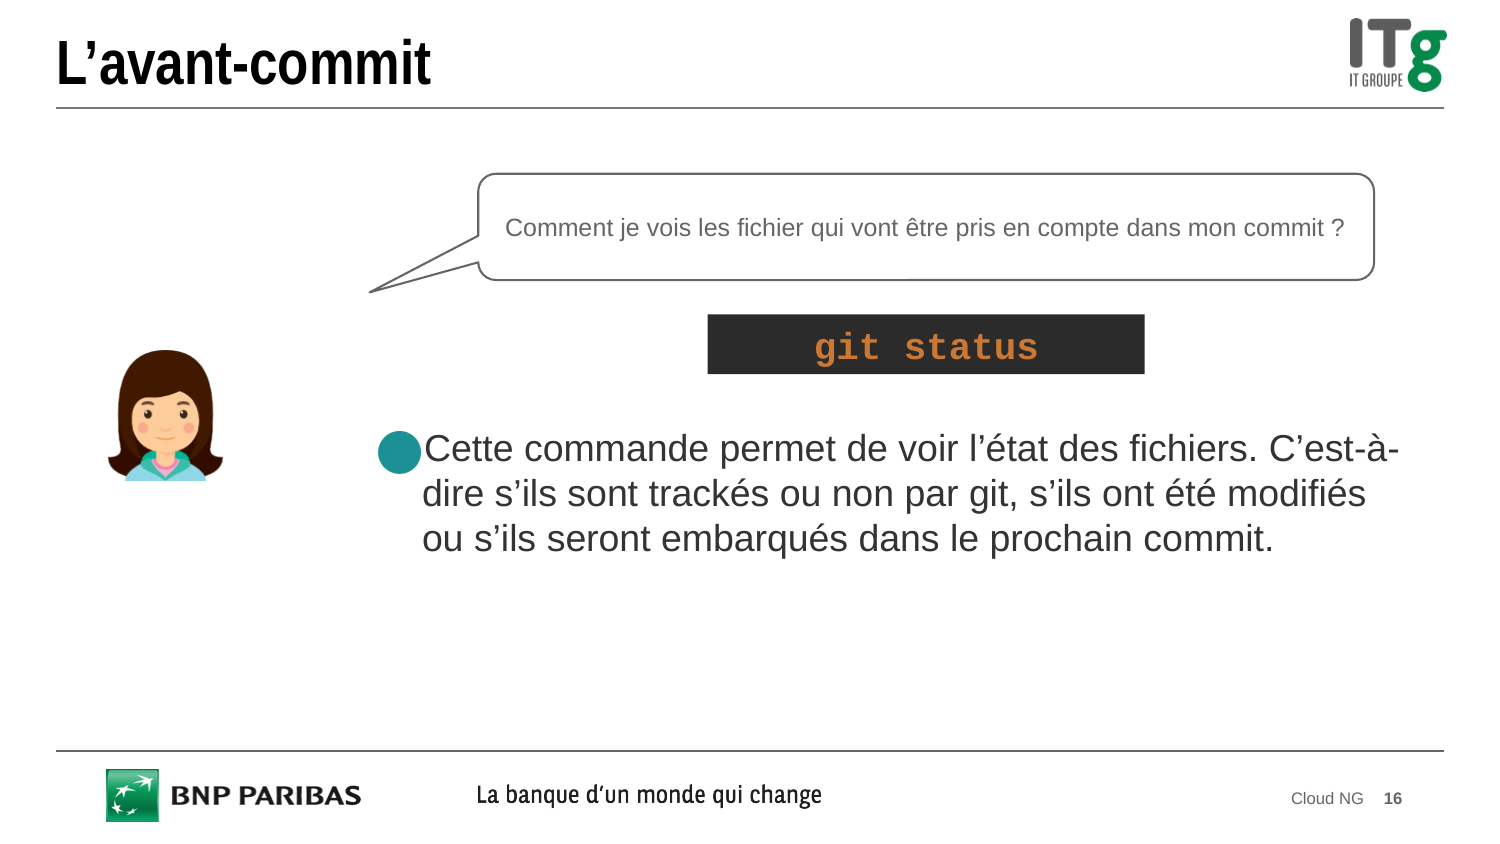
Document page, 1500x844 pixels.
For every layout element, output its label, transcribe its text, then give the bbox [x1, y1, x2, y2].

title L’avant-commit [56, 14, 1444, 106]
picture [478, 784, 821, 809]
picture [100, 350, 231, 482]
text_box Cette commande permet de voir l’état des fichiers. C’est-à-dire s’ils sont trackés ou non par git, s’ils ont été modifiés ou s’ils seront embarqués dans le prochain commit. [360, 415, 1431, 753]
text_box Comment je vois les fichier qui vont être pris en compte dans mon commit ? [367, 171, 1377, 295]
slide_number 16 [1372, 786, 1403, 810]
footer Cloud NG [1033, 786, 1365, 810]
text_box git status [707, 314, 1145, 375]
picture [106, 769, 361, 822]
